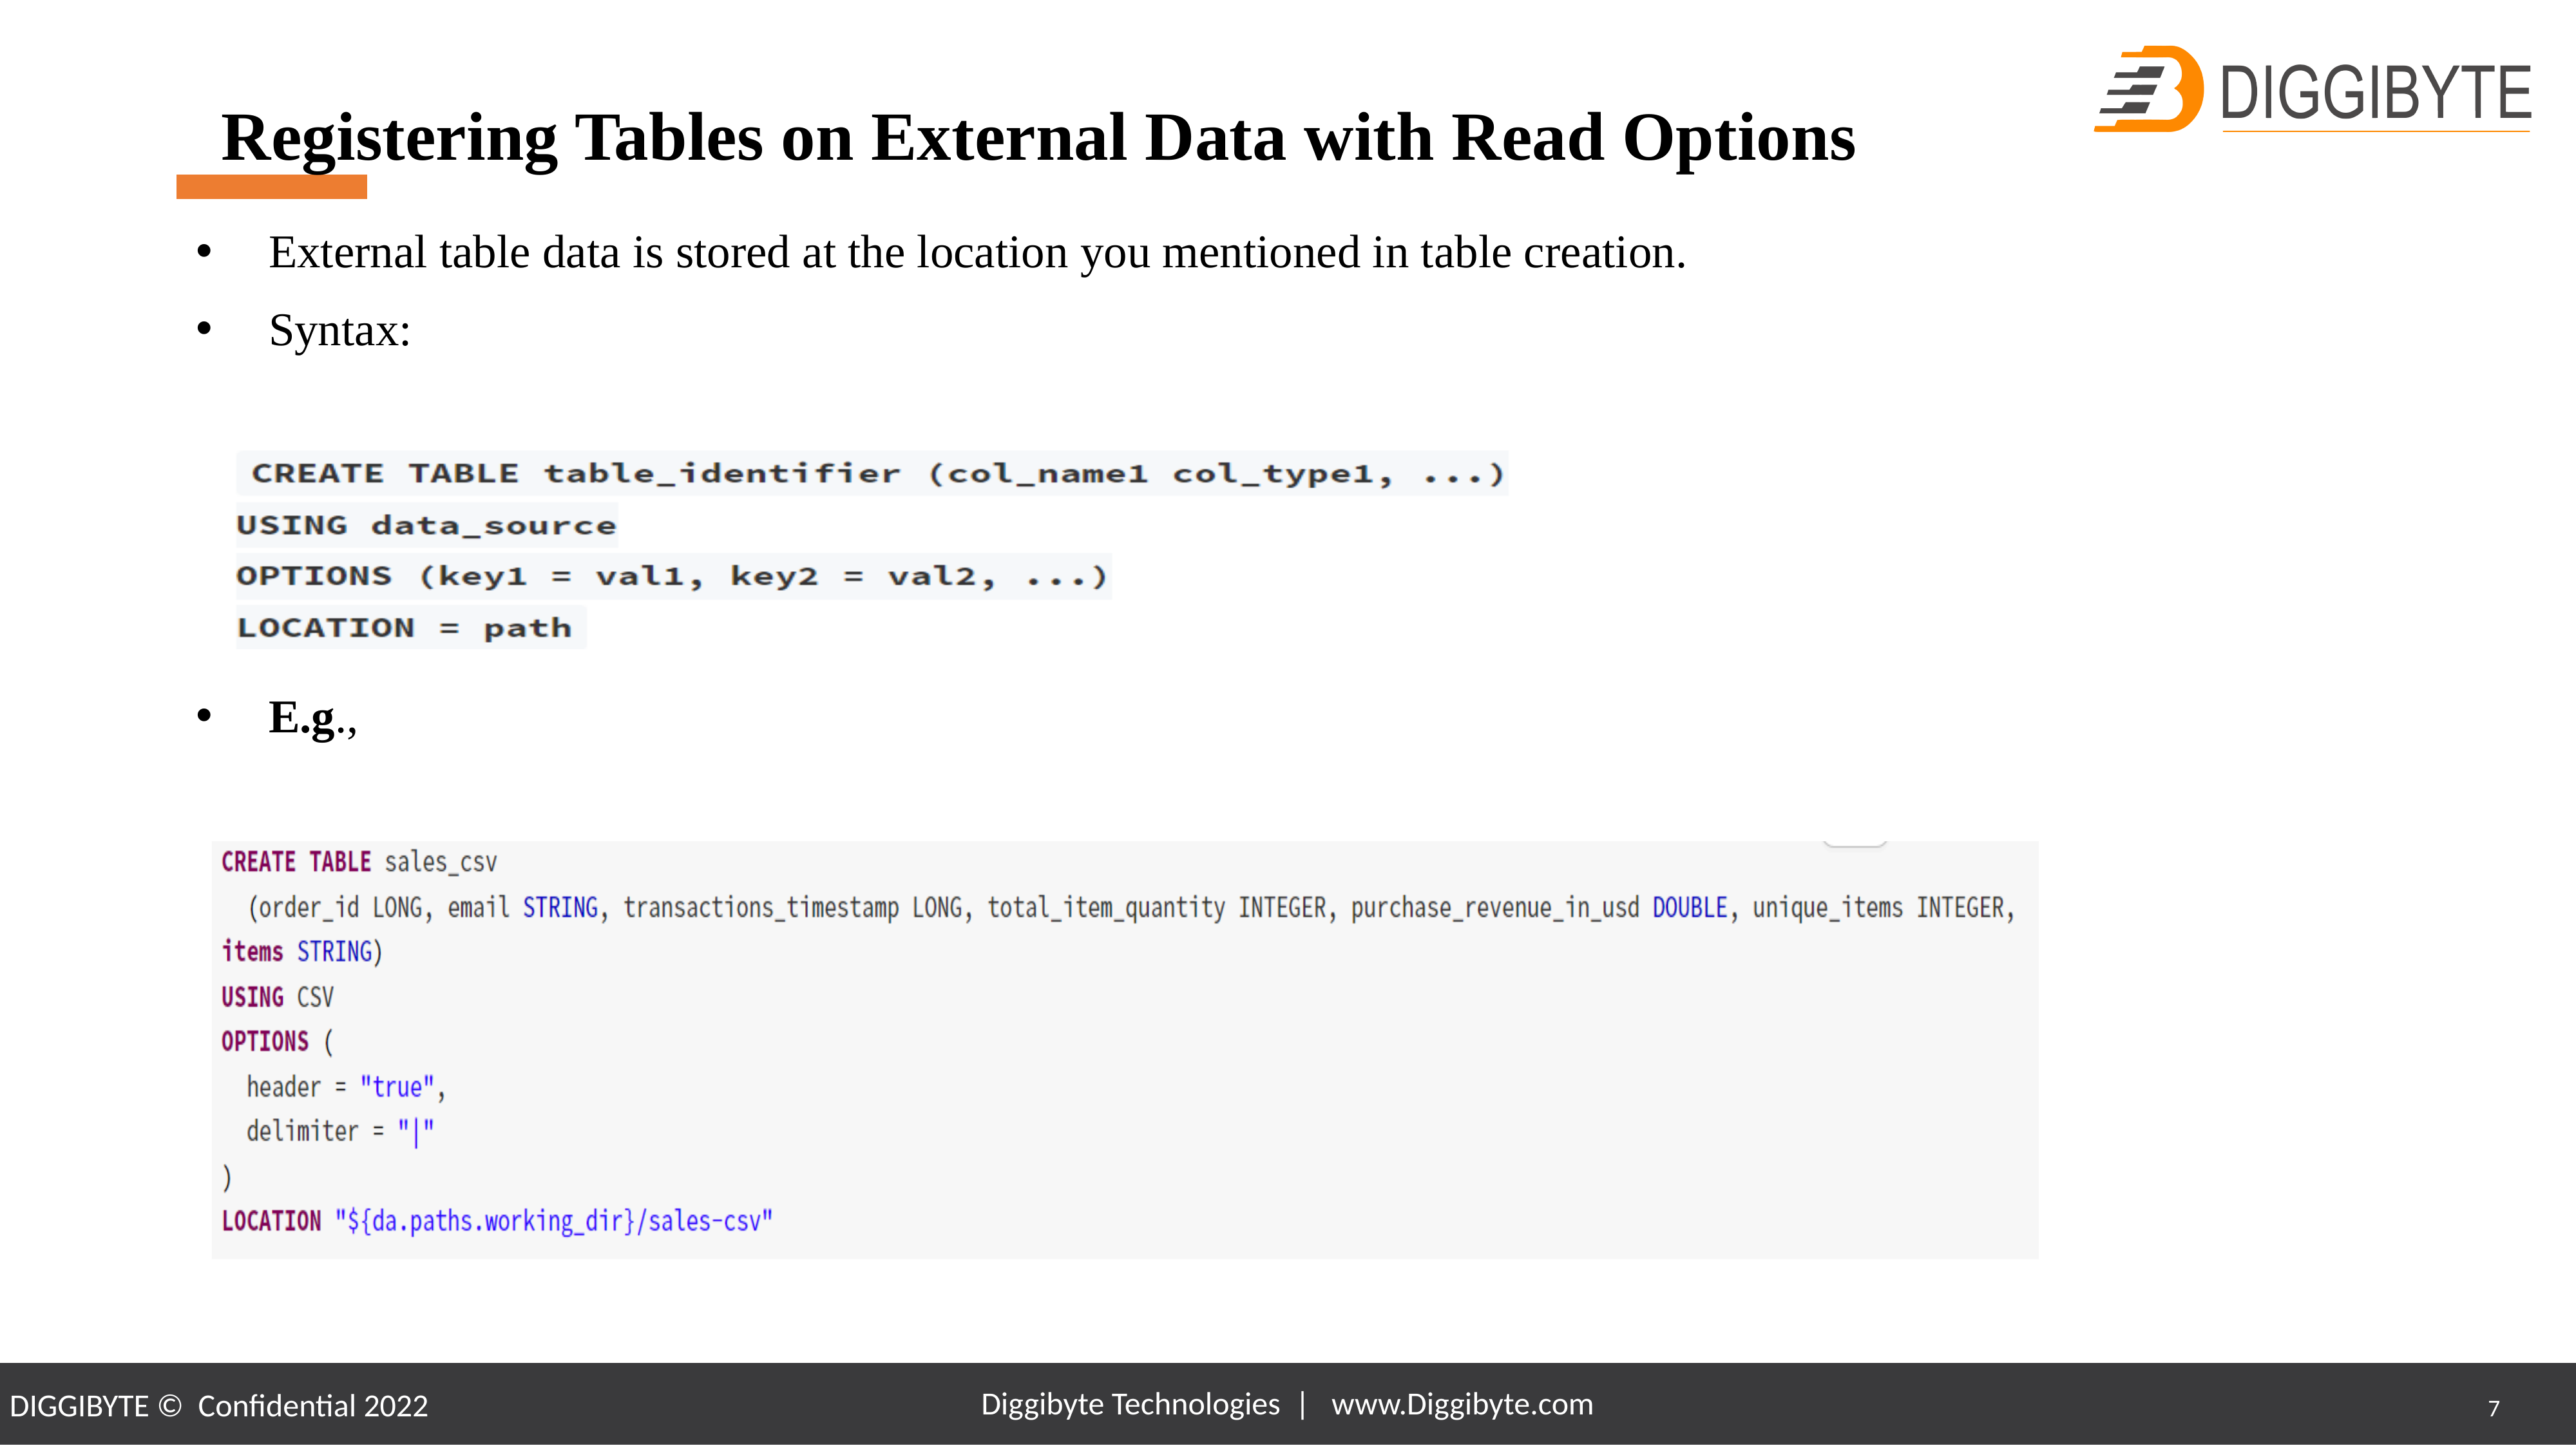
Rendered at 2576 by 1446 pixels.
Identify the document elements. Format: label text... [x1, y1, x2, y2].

picture [211, 841, 2039, 1269]
footer Diggibyte Technologies | www.Diggibyte.com [853, 1363, 1723, 1440]
picture [2054, 0, 2558, 231]
picture [211, 432, 1594, 649]
slide_number 7 [2457, 1369, 2531, 1446]
subtitle External table data is stored at the location you mentioned in table creation. Syntax: E.g., [186, 222, 2255, 1292]
title Registering Tables on External Data with Read Options [211, 52, 2144, 180]
